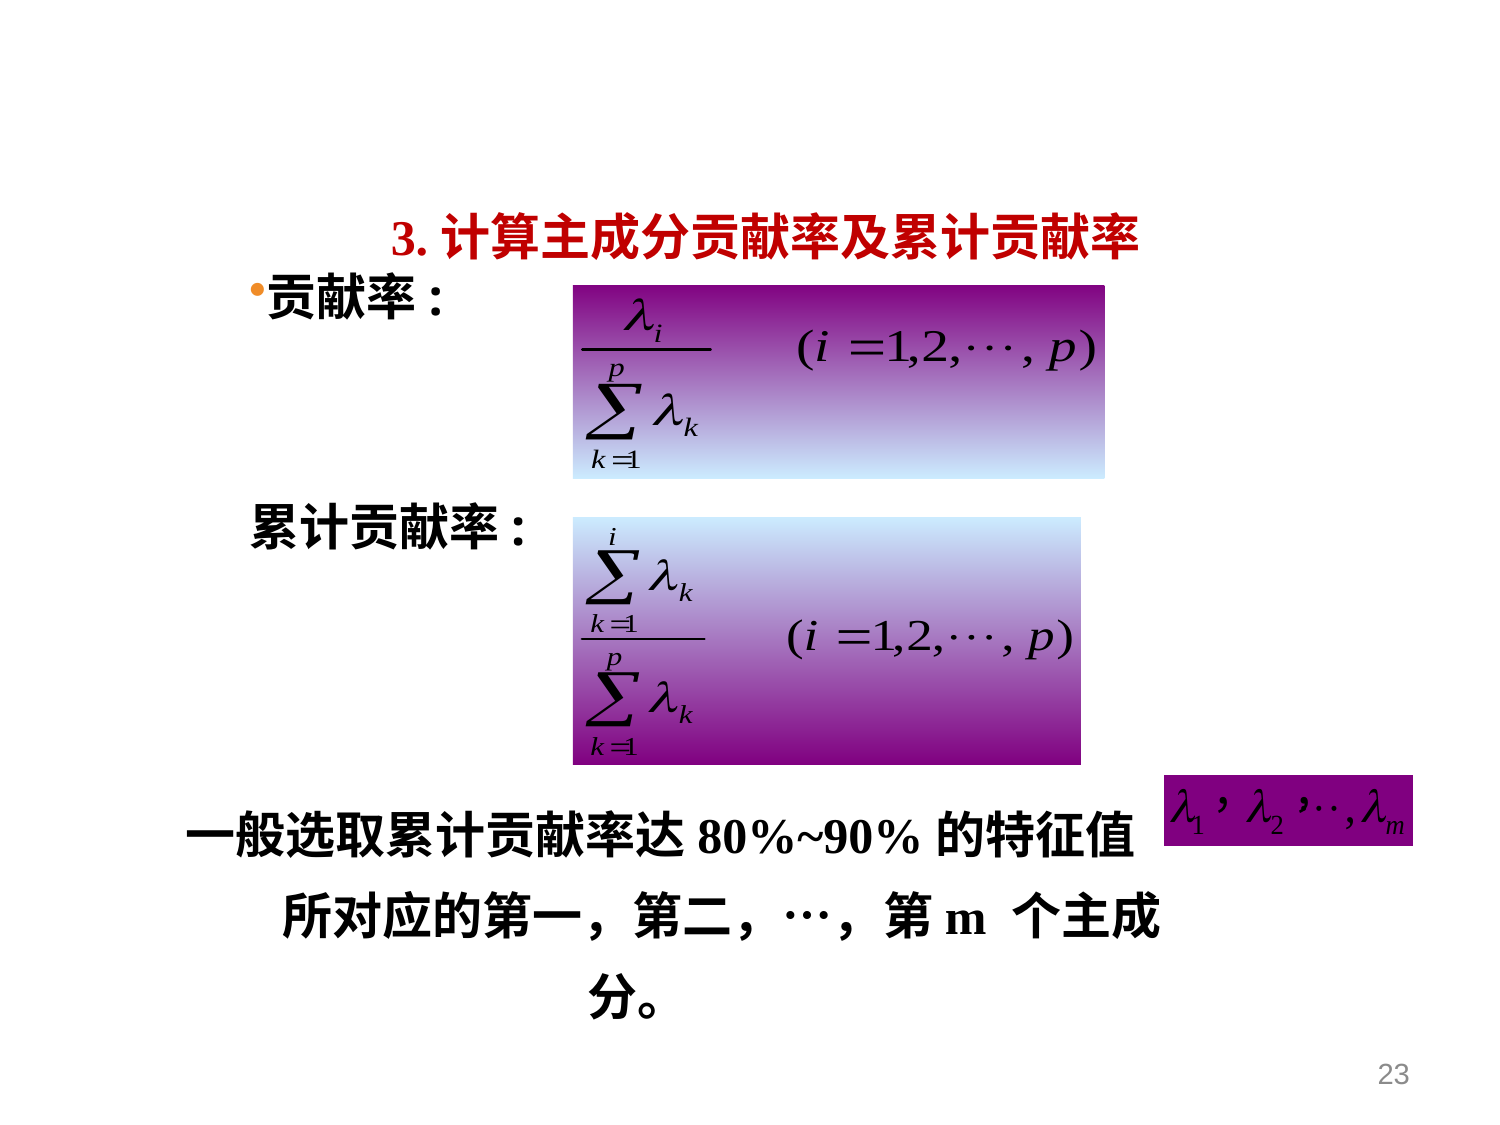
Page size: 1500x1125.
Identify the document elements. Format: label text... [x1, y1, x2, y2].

text_box 一般选取累计贡献率达80%~90%的特征值 所对应的第一，第二，…，第m 个主成分。 [0, 774, 1200, 1033]
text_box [572, 517, 1082, 765]
text_box 3.计算主成分贡献率及累计贡献率 贡献率: 累计贡献率: [159, 198, 1372, 743]
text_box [572, 284, 1105, 479]
slide_number 23 [1074, 1042, 1425, 1103]
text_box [1163, 774, 1414, 847]
